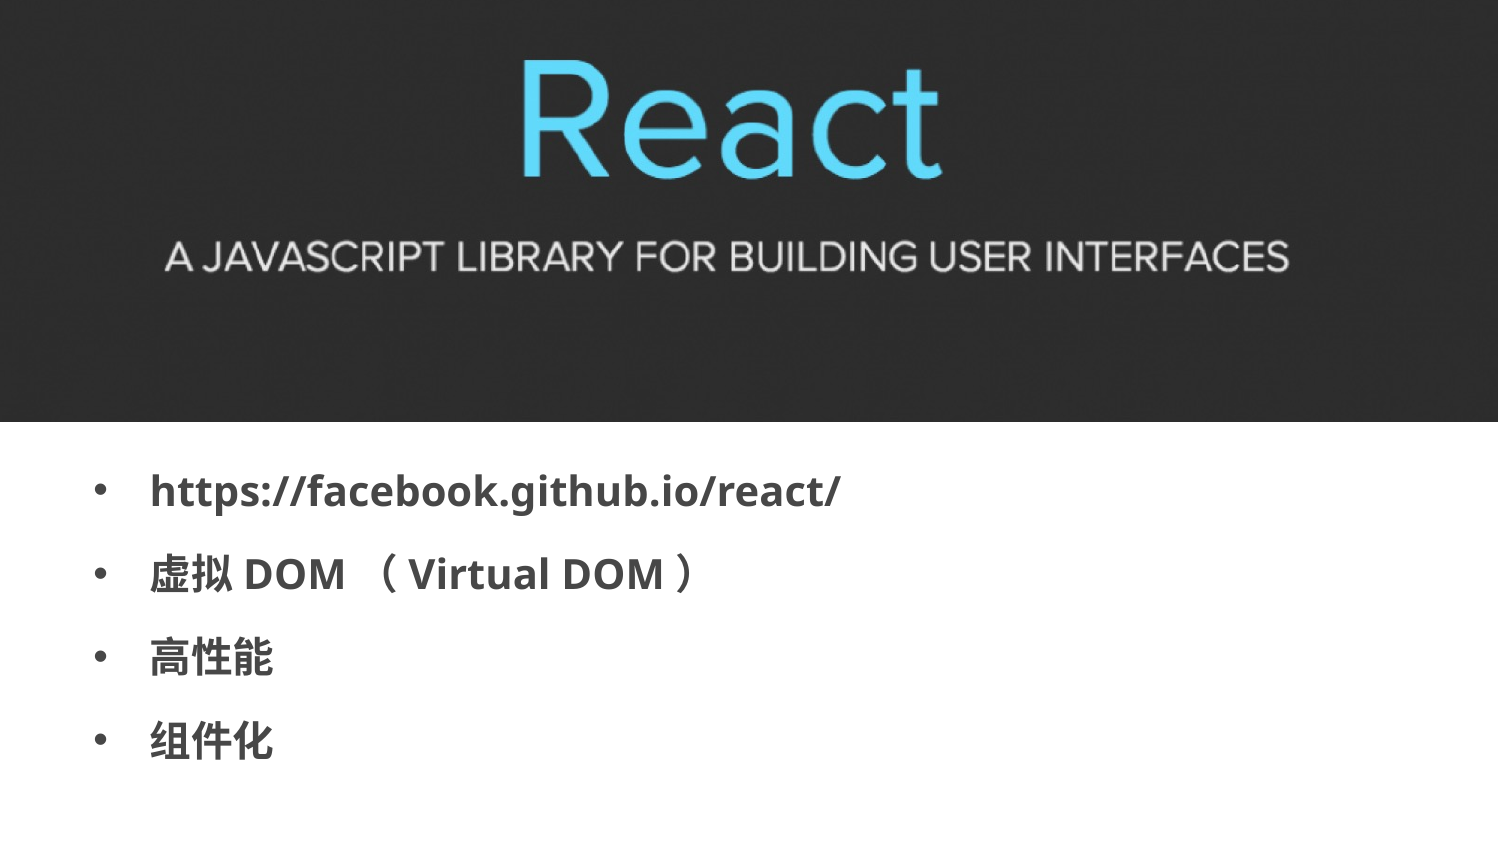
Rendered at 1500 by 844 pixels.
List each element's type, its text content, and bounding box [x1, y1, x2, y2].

list https://facebook.github.io/react/ 虚拟DOM（Virtual DOM） 高性能 组件化 [78, 433, 1429, 844]
picture [0, 0, 1500, 423]
